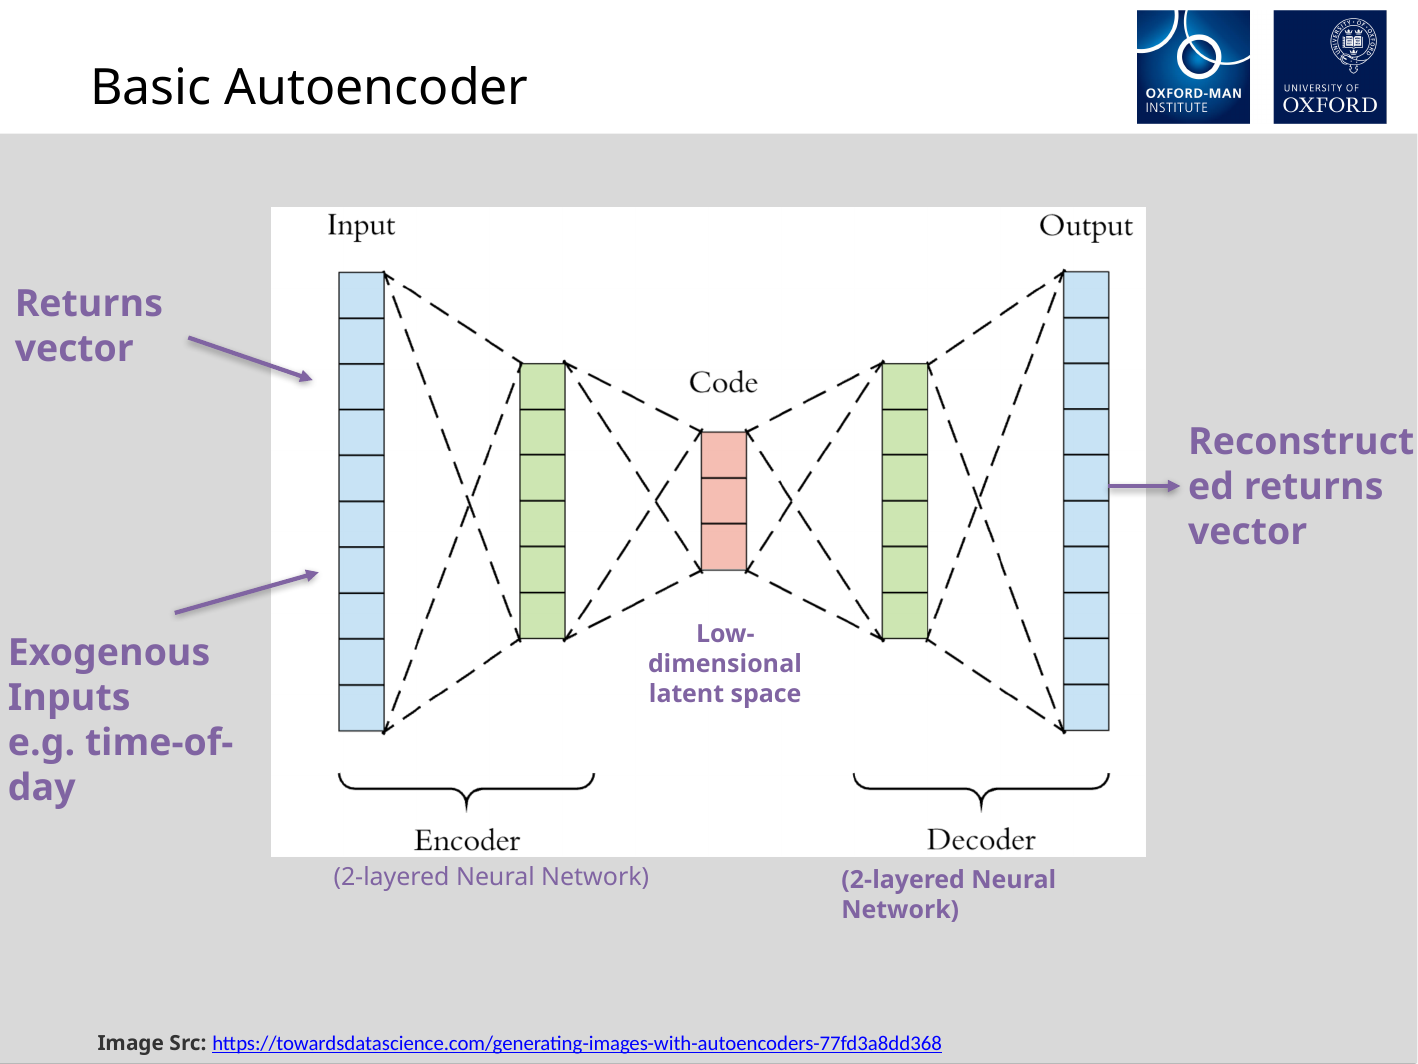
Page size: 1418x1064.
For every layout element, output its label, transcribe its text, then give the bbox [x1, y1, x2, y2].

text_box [174, 572, 319, 614]
text_box (2-layered Neural Network) [318, 865, 673, 1020]
text_box (2-layered Neural Network) [826, 856, 1181, 1054]
picture [271, 206, 1146, 857]
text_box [188, 337, 313, 381]
text_box Basic Autoencoder [75, 47, 1056, 122]
text_box Exogenous Inputs e.g. time-of-day [0, 620, 305, 906]
text_box Image Src: https://towardsdatascience.com/generating-images-with-autoencoders-77fd3a8dd368 [82, 1022, 1335, 1062]
picture [1137, 10, 1387, 124]
